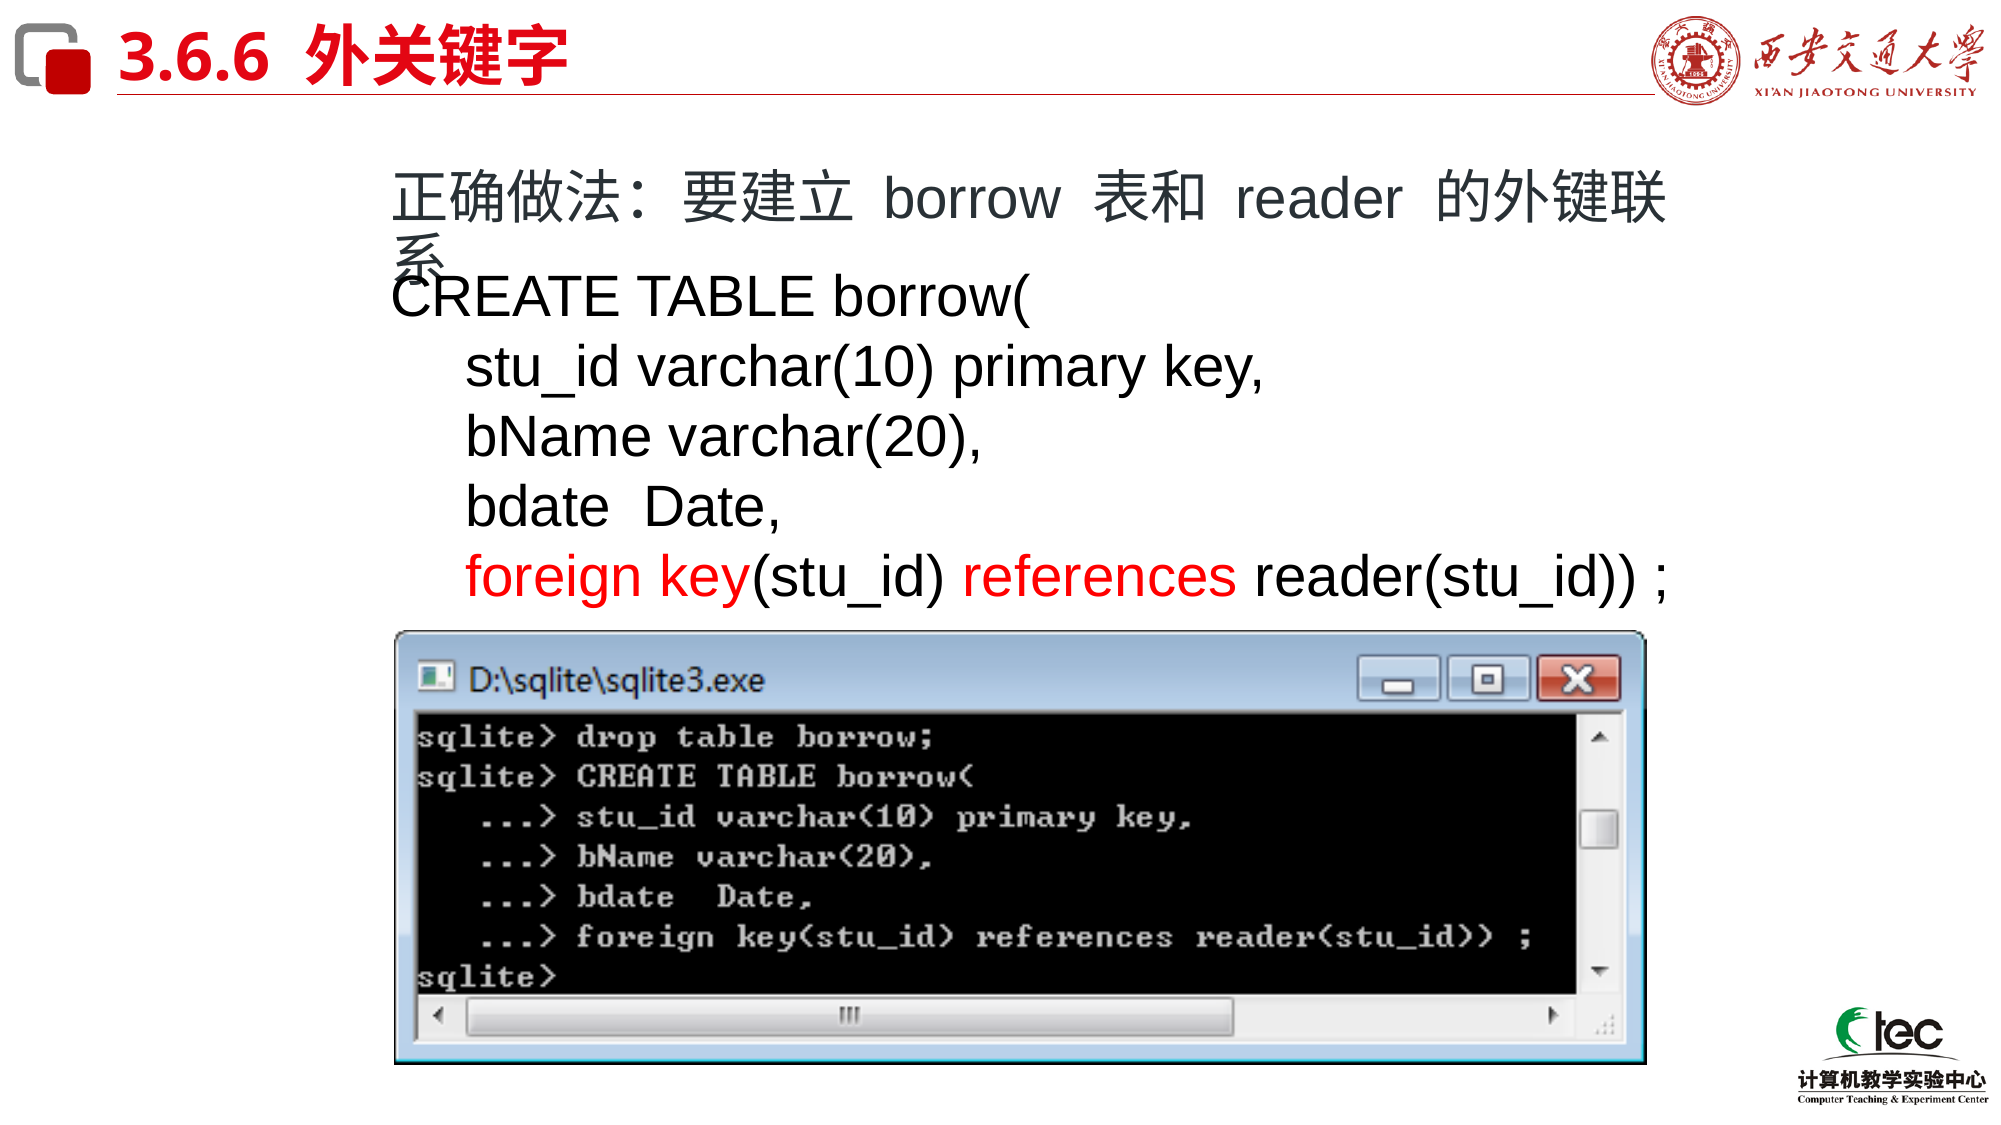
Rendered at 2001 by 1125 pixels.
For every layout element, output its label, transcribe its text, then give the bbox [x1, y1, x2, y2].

picture [394, 630, 1647, 1065]
picture [1788, 993, 2000, 1125]
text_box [19, 27, 91, 95]
text_box 3.6.6 外关键字 [103, 6, 587, 102]
text_box 正确做法：要建立 borrow 表和 reader 的外键联系 [375, 161, 1738, 232]
picture [1647, 12, 1995, 109]
text_box CREATE TABLE borrow( stu_id varchar(10) primary key, bName varchar(20), bdate Date, foreign key(stu_id) references reader(stu_id)) ; [375, 251, 1699, 616]
